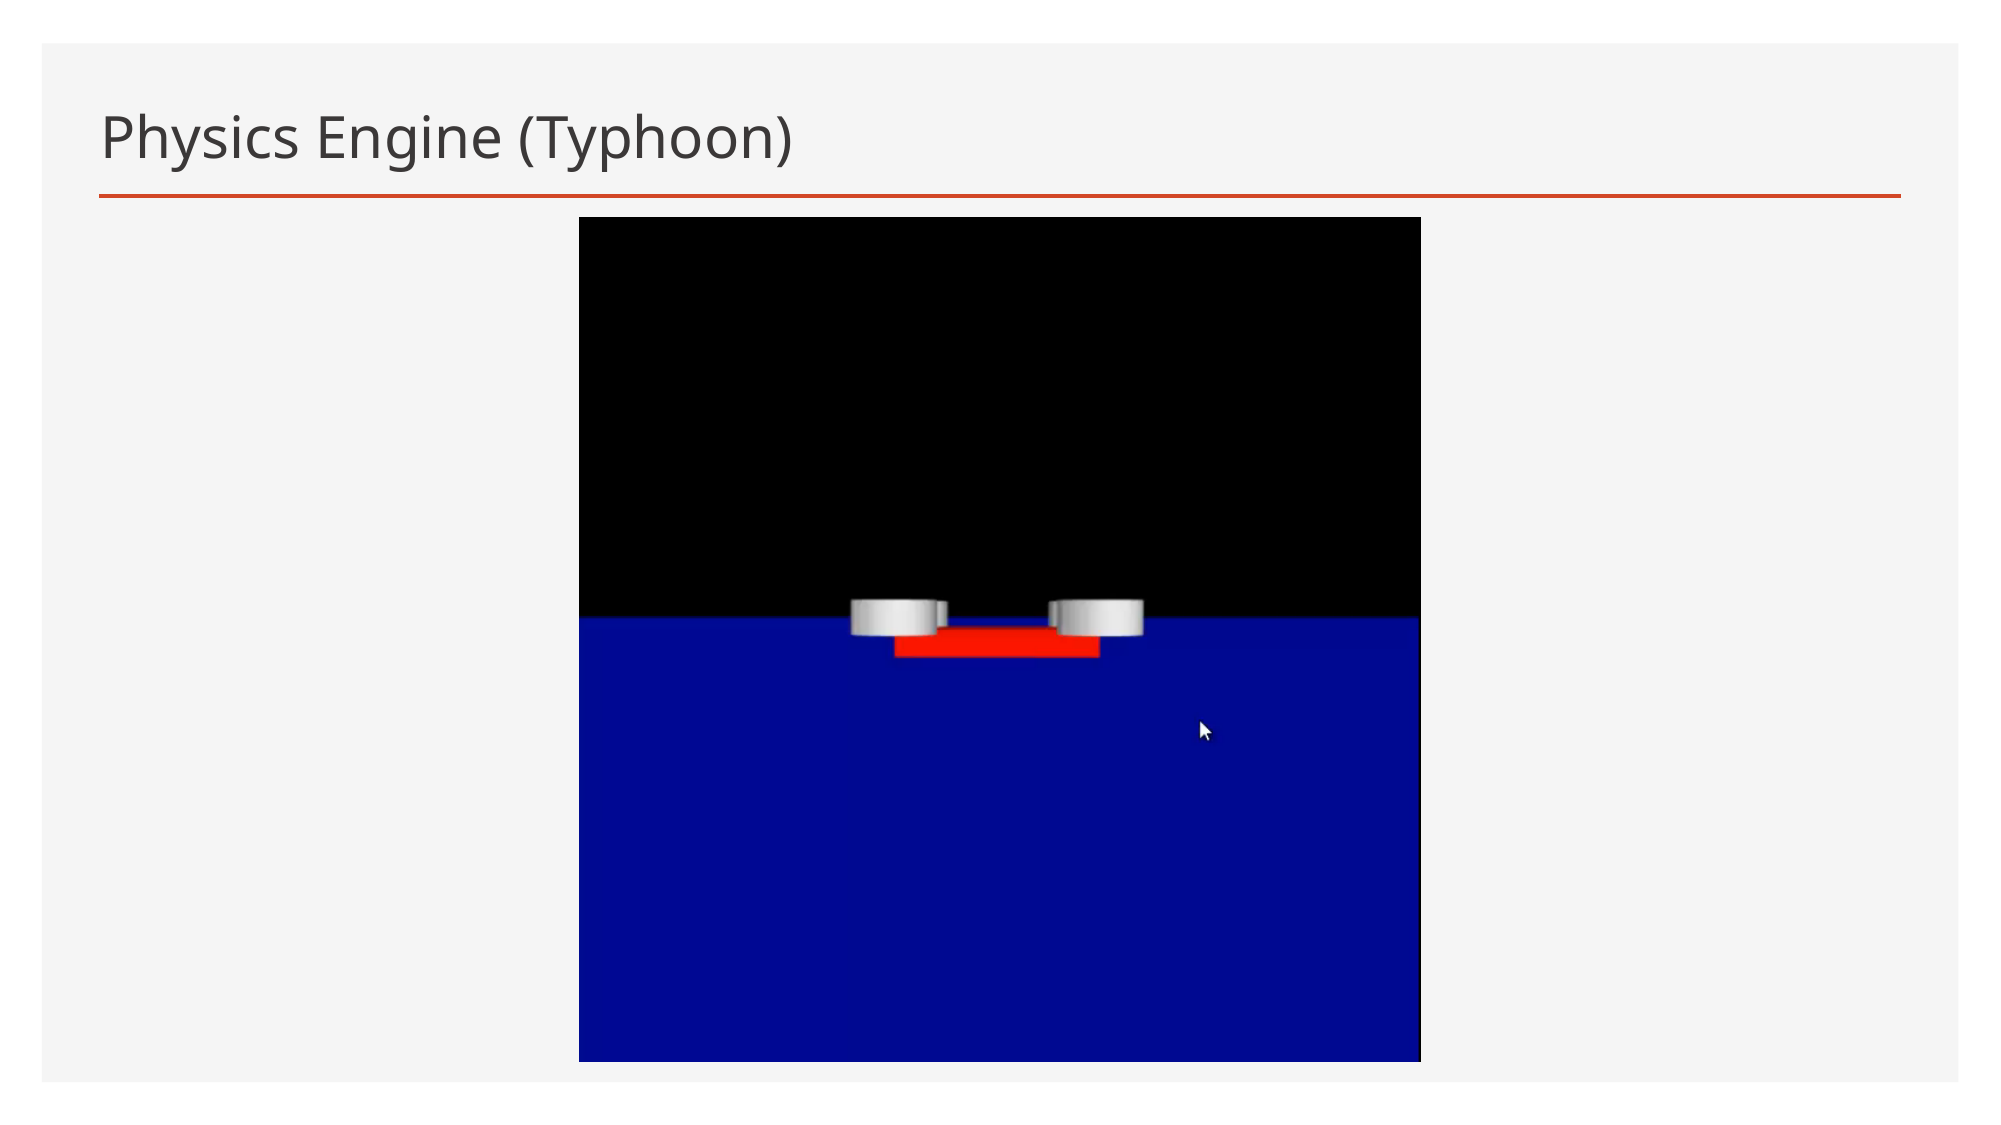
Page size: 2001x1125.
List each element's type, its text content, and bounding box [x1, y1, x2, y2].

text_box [578, 216, 1422, 1063]
title Physics Engine (Typhoon) [85, 73, 1214, 179]
